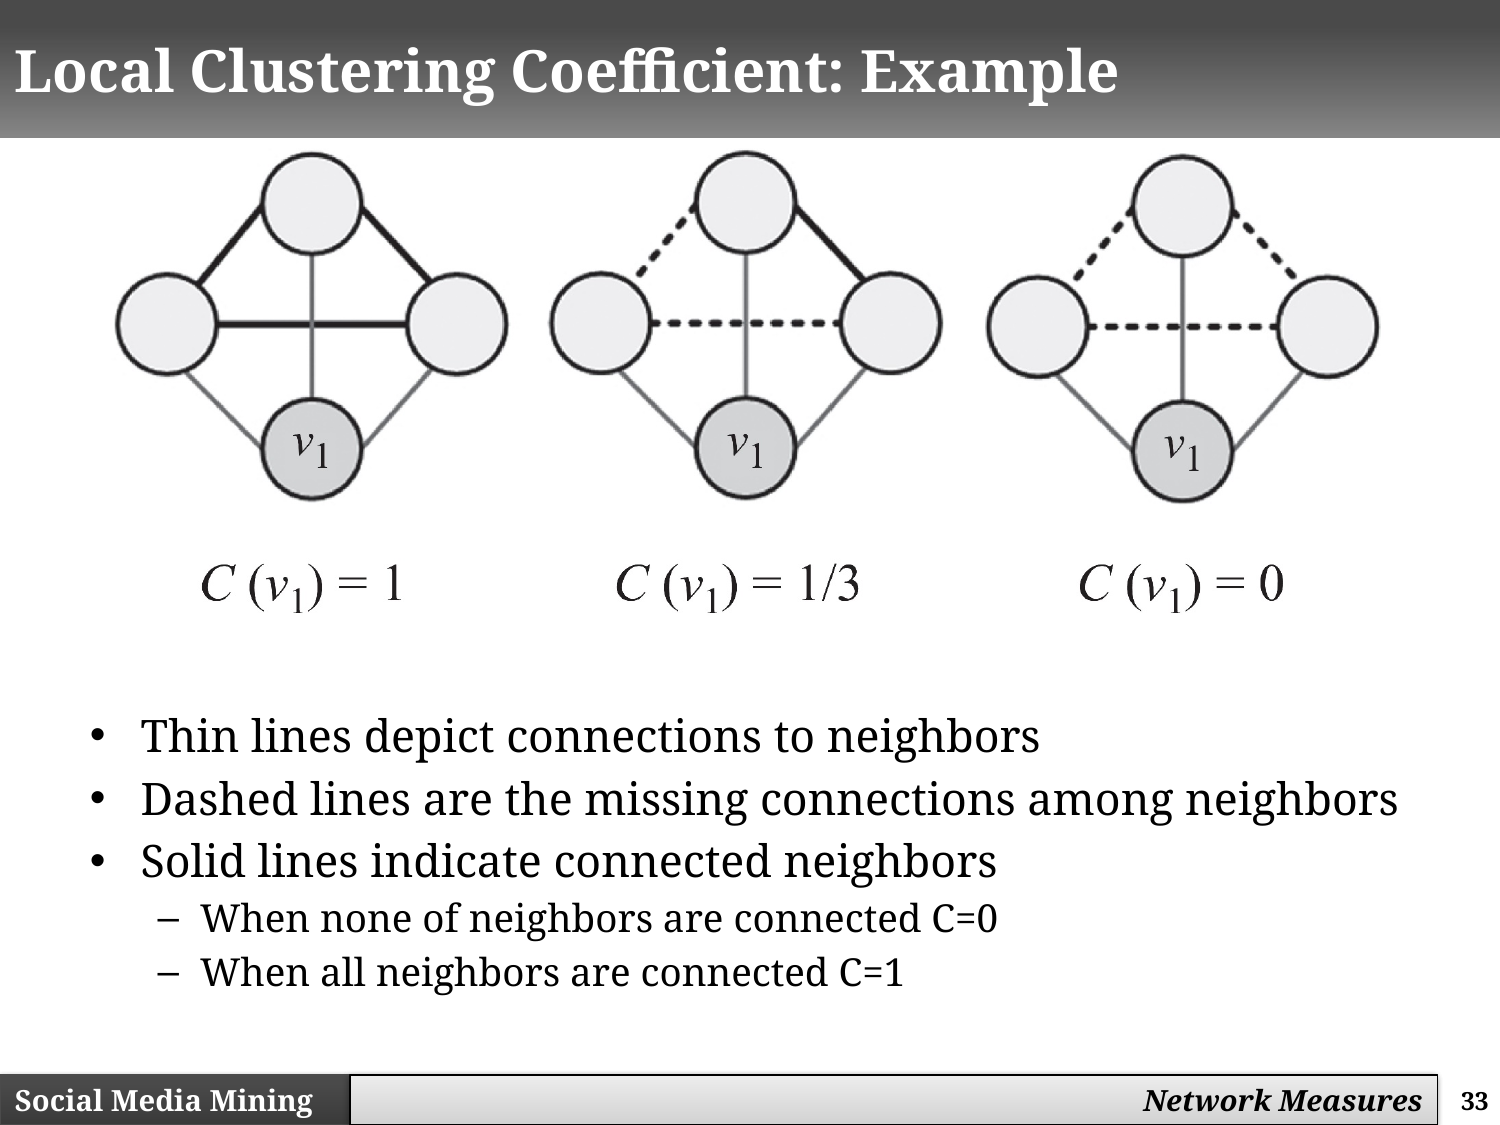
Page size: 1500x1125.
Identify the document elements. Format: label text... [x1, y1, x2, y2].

title Local Clustering Coefficient: Example [0, 0, 1500, 138]
list Thin lines depict connections to neighbors Dashed lines are the missing connections among neighbors Solid lines indicate connected neighbors When none of neighbors are connected C=0 When all neighbors are connected C=1 [75, 699, 1425, 1048]
picture [99, 142, 1401, 623]
